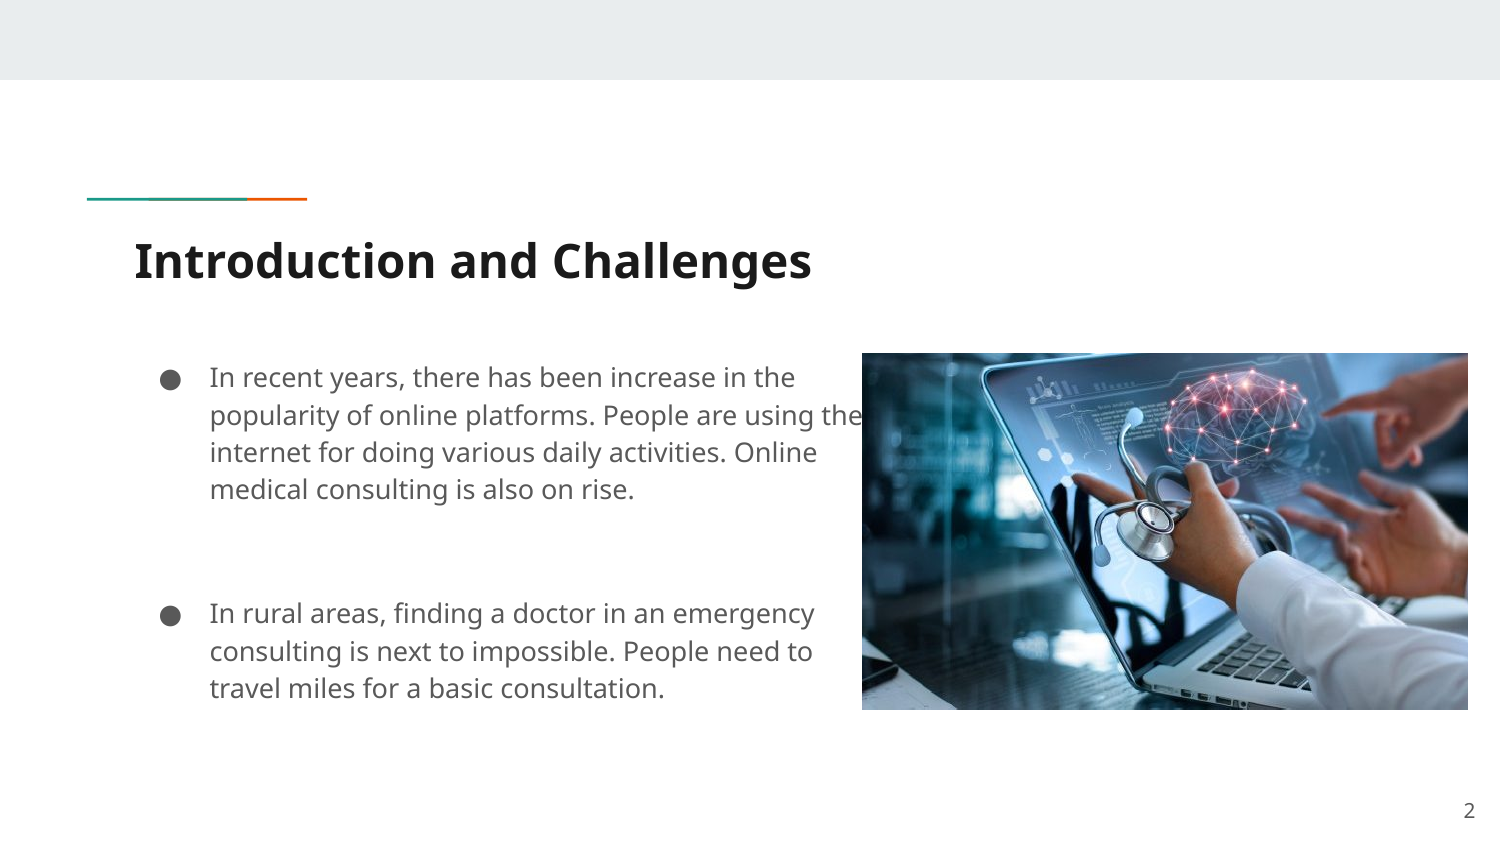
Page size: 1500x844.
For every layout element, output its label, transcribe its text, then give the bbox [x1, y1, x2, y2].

list In recent years, there has been increase in the popularity of online platforms. People are using the internet for doing various daily activities. Online medical consulting is also on rise. In rural areas, finding a doctor in an emergency consulting is next to impossible. People need to travel miles for a basic consultation. [119, 341, 887, 753]
picture [862, 353, 1468, 711]
title Introduction and Challenges [119, 216, 1381, 305]
slide_number ‹#› [1400, 779, 1491, 844]
